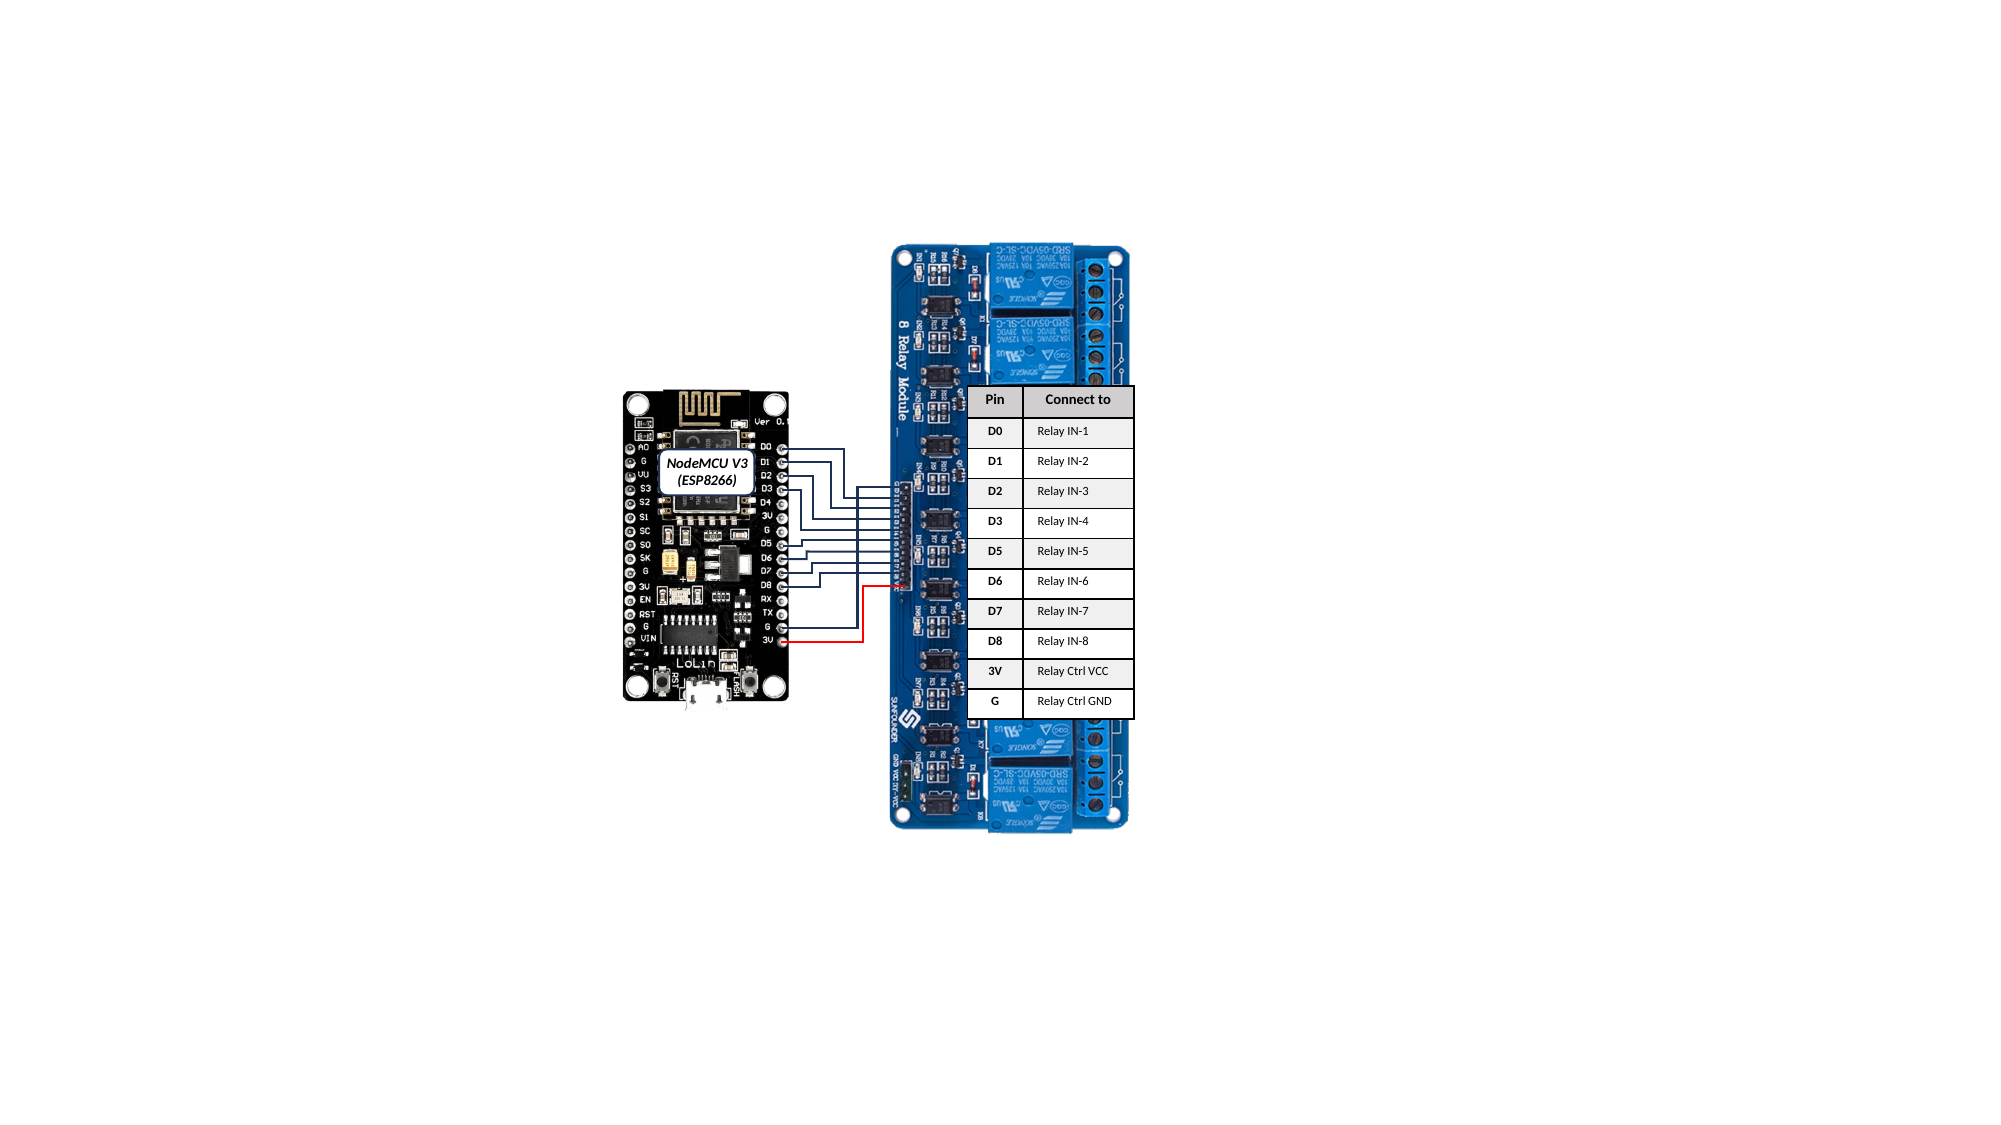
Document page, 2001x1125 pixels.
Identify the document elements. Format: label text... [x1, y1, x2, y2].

picture [790, 243, 1305, 833]
table_cell G [968, 690, 1022, 718]
table_cell 3V [968, 660, 1022, 688]
table_header Connect to [1024, 387, 1133, 417]
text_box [781, 449, 906, 587]
table_header Pin [968, 387, 1022, 417]
table_cell Relay Ctrl VCC [1024, 660, 1133, 688]
table_cell Relay Ctrl GND [1024, 690, 1133, 718]
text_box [621, 384, 790, 712]
